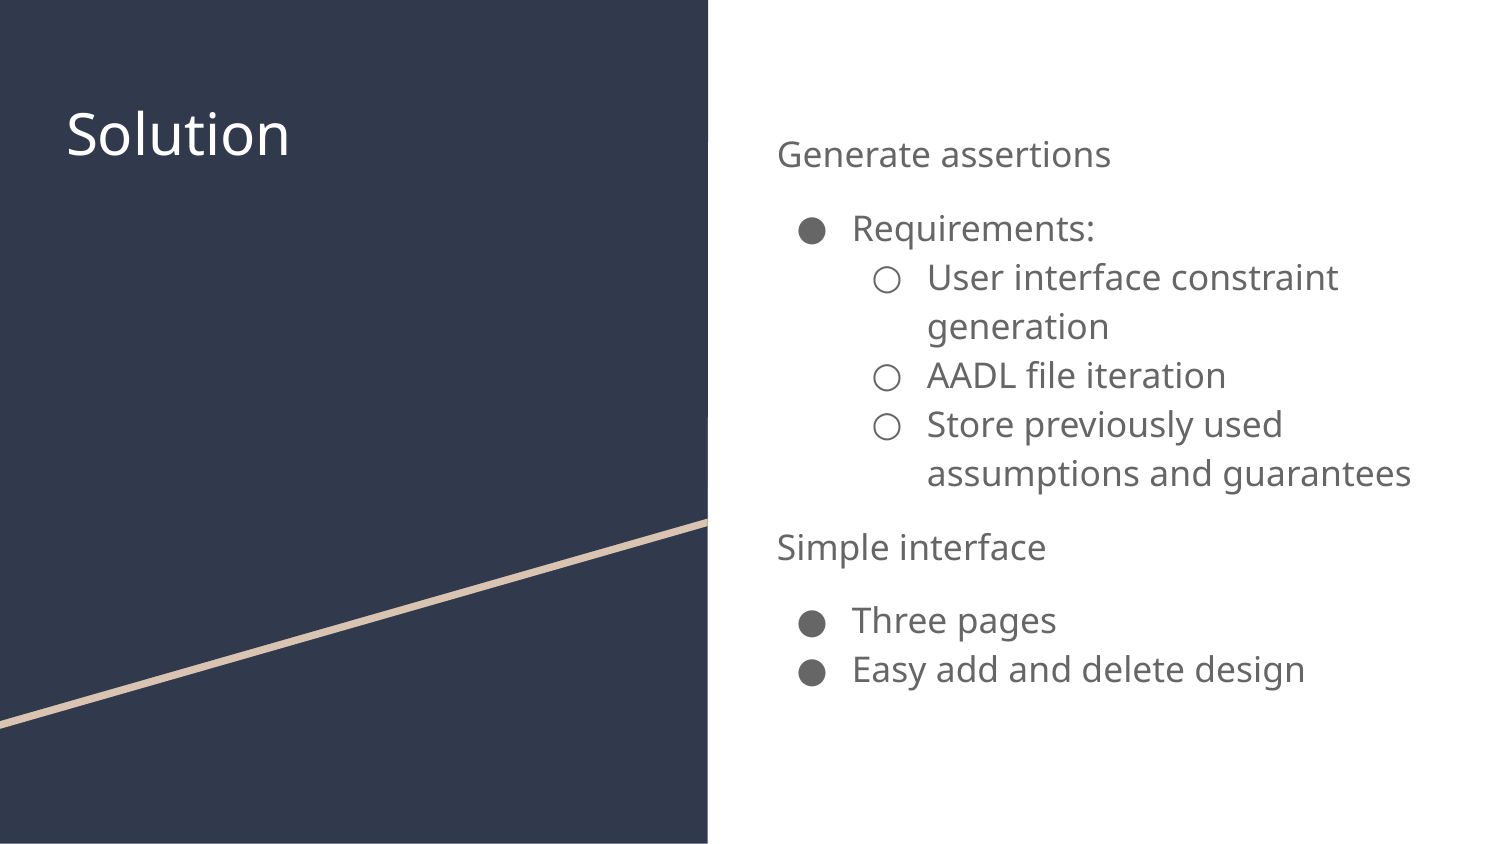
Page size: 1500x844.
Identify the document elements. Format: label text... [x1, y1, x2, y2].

title Solution [51, 82, 660, 494]
list Generate assertions Requirements: User interface constraint generation AADL file iteration Store previously used assumptions and guarantees Simple interface Three pages Easy add and delete design [761, 110, 1446, 734]
